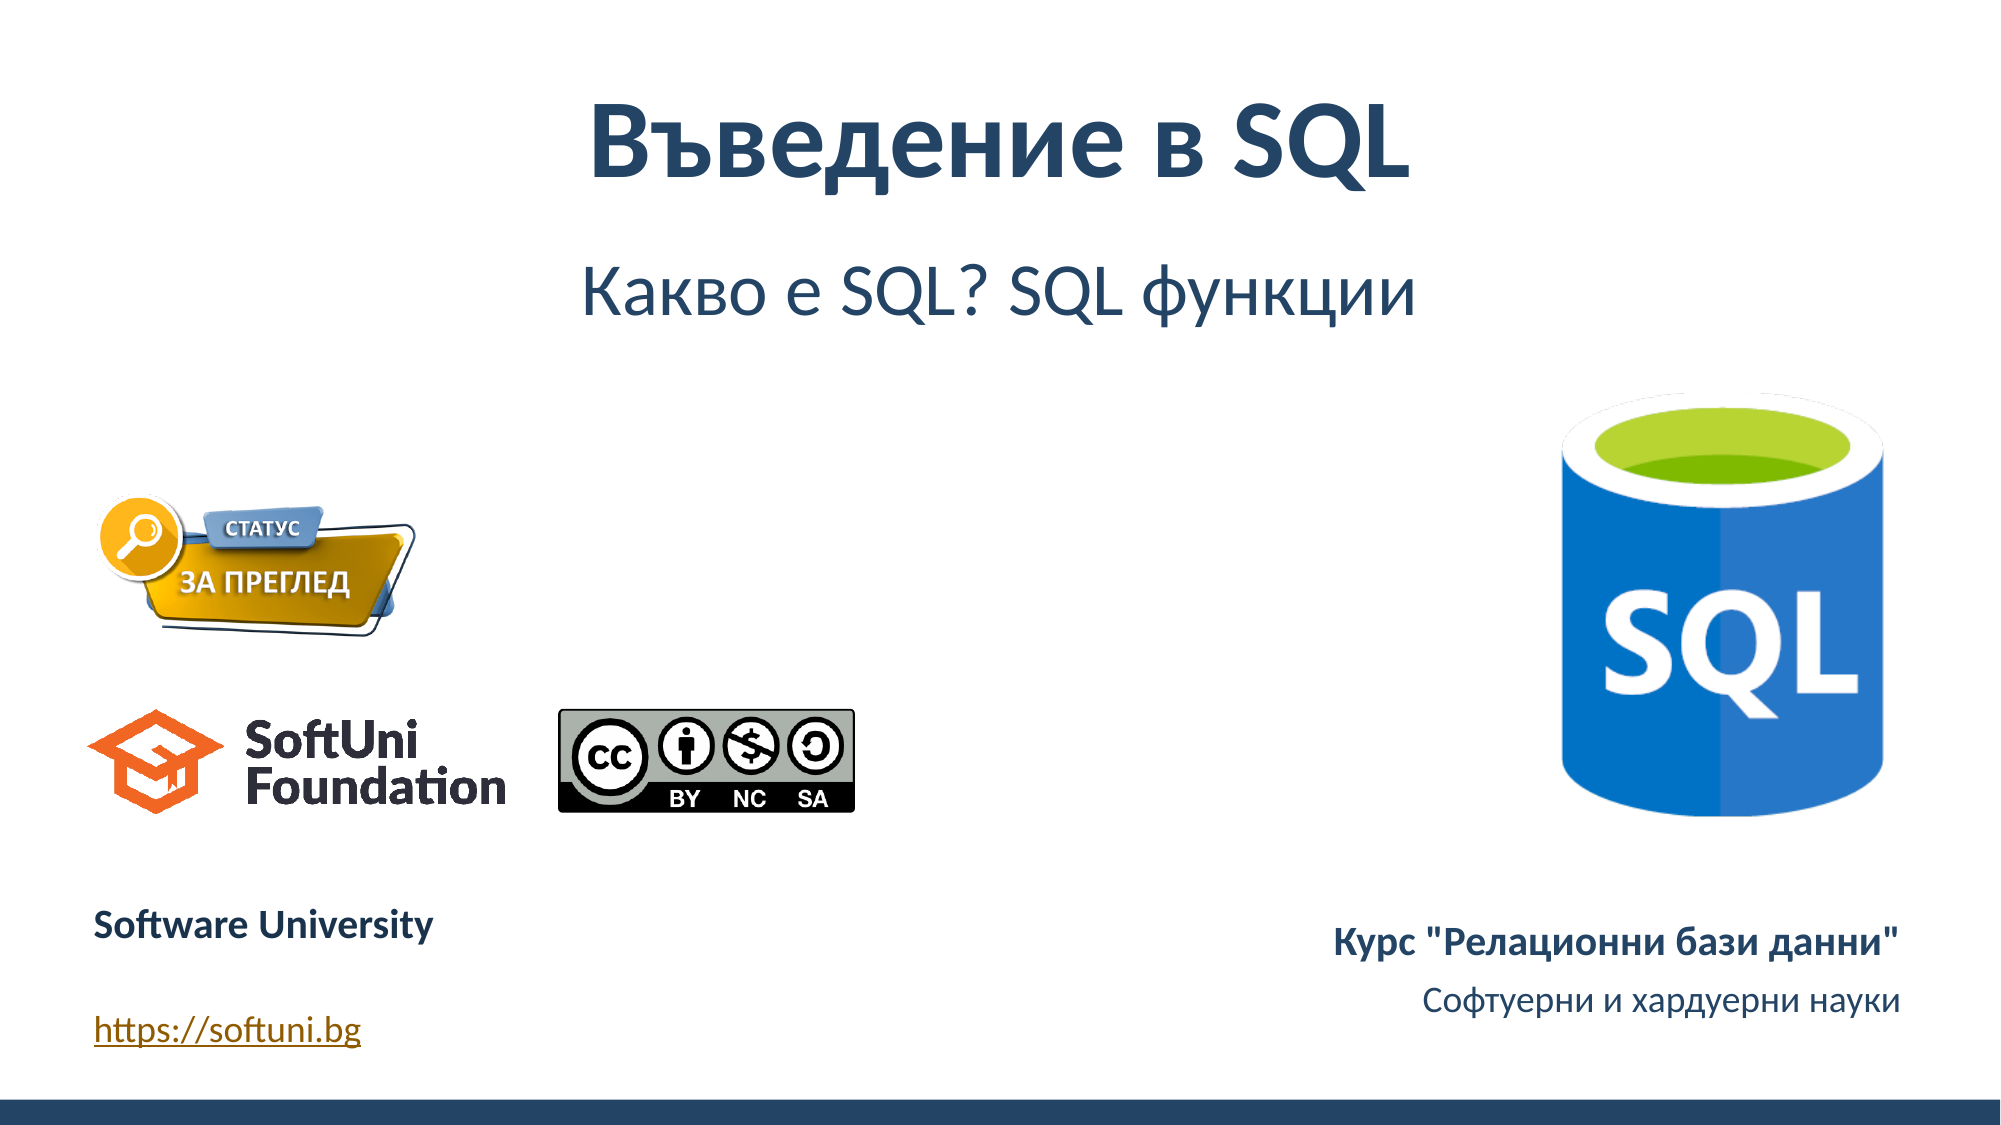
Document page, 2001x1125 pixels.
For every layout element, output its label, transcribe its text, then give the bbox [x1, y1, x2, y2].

picture [95, 492, 418, 637]
list https://softuni.bg [87, 998, 868, 1055]
subtitle Какво е SQL? SQL функции [91, 230, 1910, 445]
title Въведение в SQL [91, 52, 1910, 213]
text_box Курс "Релационни бази данни" [1045, 907, 1907, 969]
picture [558, 708, 855, 813]
picture [87, 709, 505, 814]
list Software University [87, 861, 868, 981]
picture [1317, 392, 2000, 818]
text_box Софтуерни и хардуерни науки [1046, 968, 1908, 1025]
